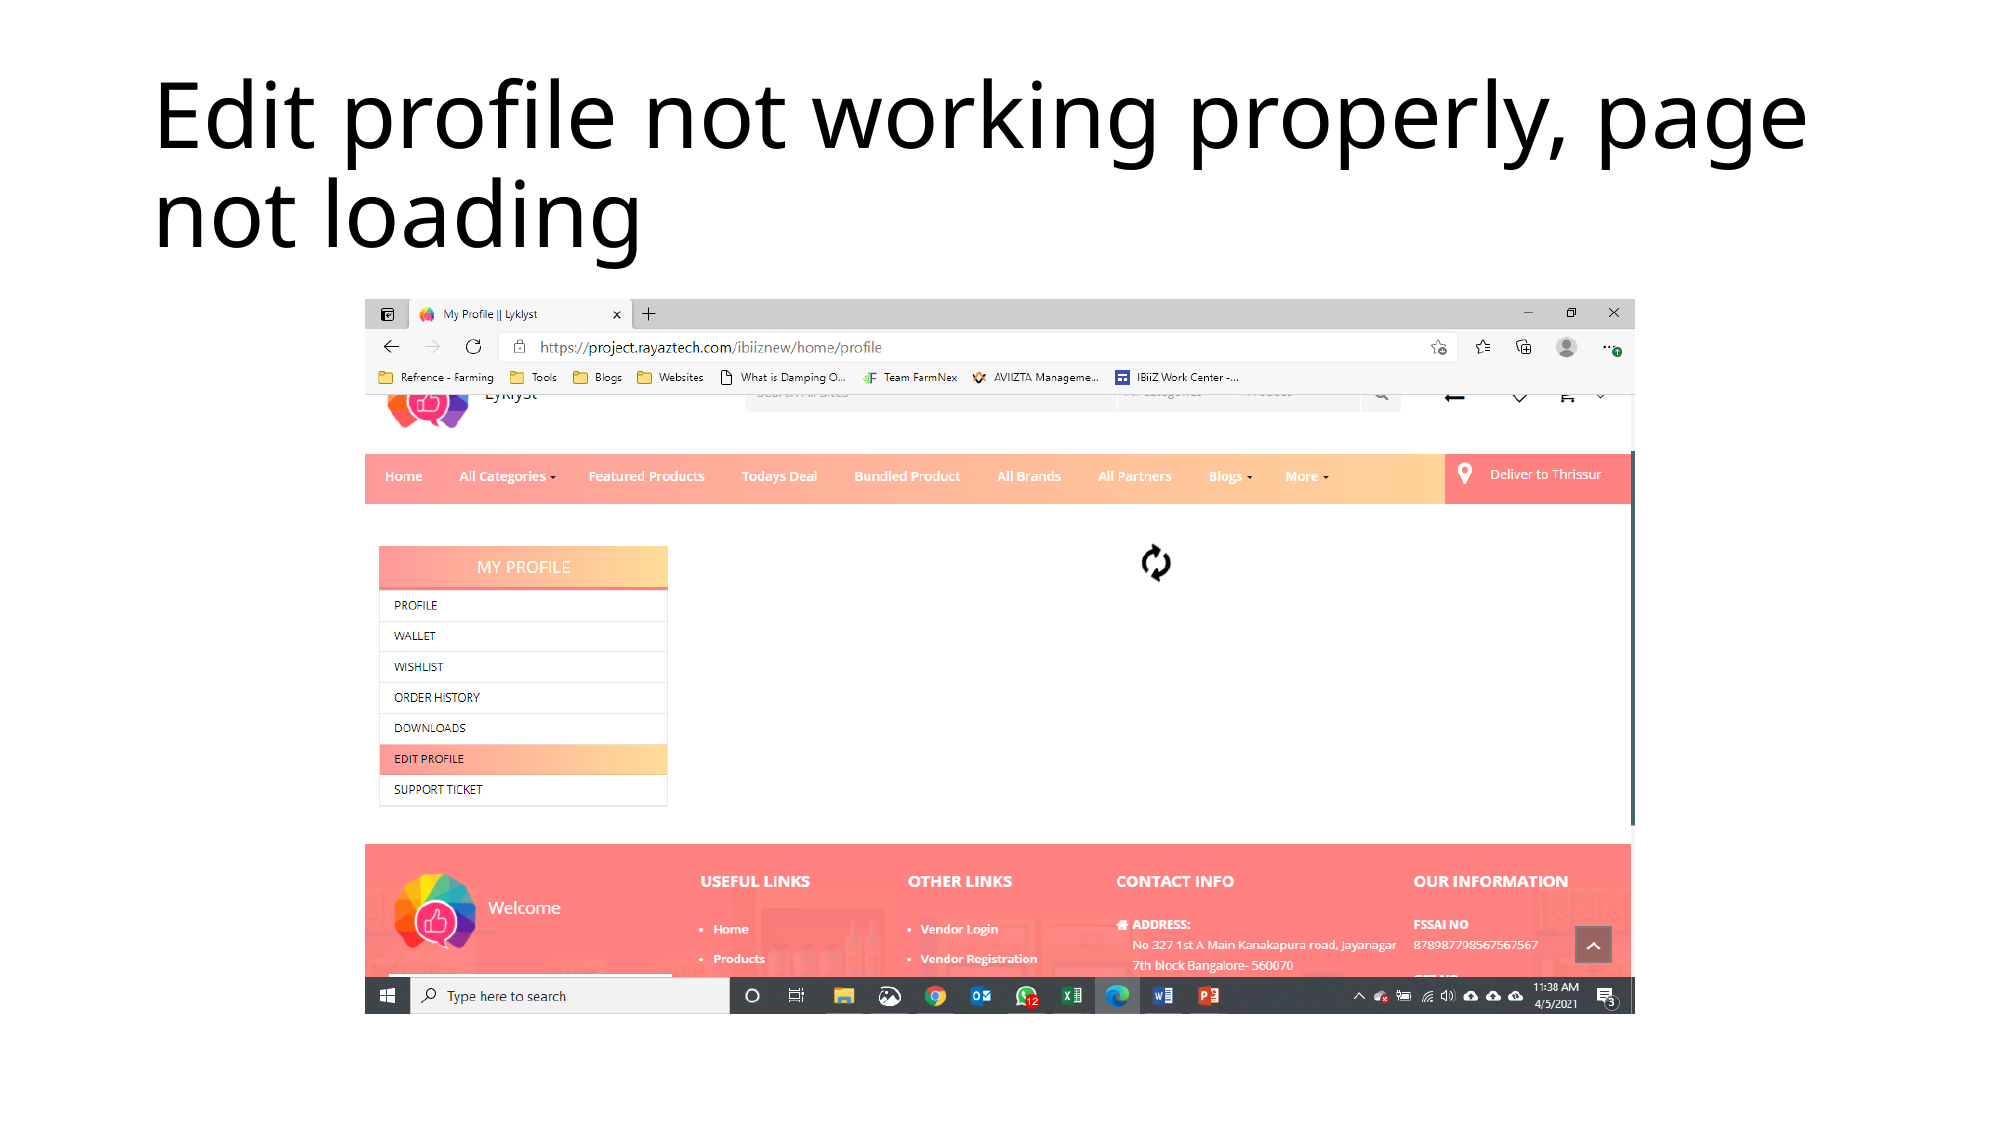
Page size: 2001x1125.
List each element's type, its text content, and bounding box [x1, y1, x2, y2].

title Edit profile not working properly, page not loading [137, 59, 1863, 278]
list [365, 299, 1635, 1014]
